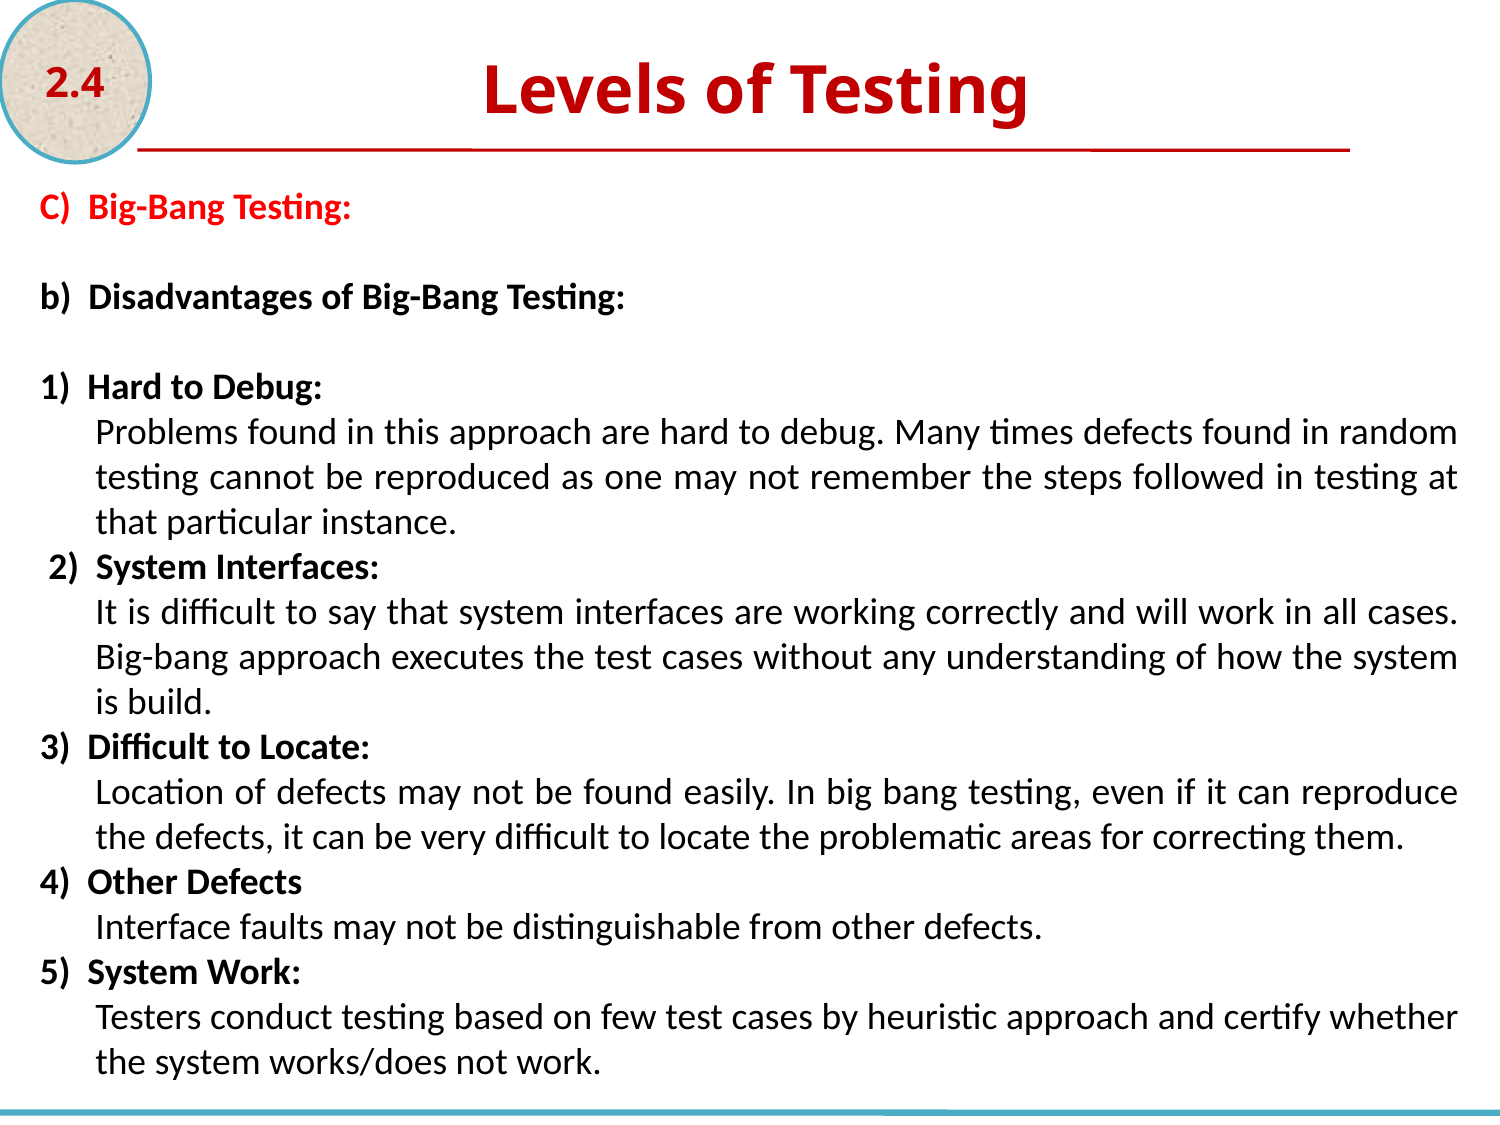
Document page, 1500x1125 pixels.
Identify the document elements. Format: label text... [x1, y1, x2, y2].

text_box 2.4 [0, 0, 149, 165]
text_box Levels of Testing [149, 39, 1363, 134]
text_box C) Big-Bang Testing: b) Disadvantages of Big-Bang Testing: 1) Hard to Debug: Problems found in this approach are hard to debug. Many times defects found in random testing cannot be reproduced as one may not remember the steps followed in testing at that particular instance. 2) System Interfaces: It is difficult to say that system interfaces are working correctly and will work in all cases. Big-bang approach executes the test cases without any understanding of how the system is build. 3) Difficult to Locate: Location of defects may not be found easily. In big bang testing, even if it can reproduce the defects, it can be very difficult to locate the problematic areas for correcting them. 4) Other Defects Interface faults may not be distinguishable from other defects. 5) System Work: Testers conduct testing based on few test cases by heuristic approach and certify whether the system works/does not work. [24, 174, 1475, 1090]
